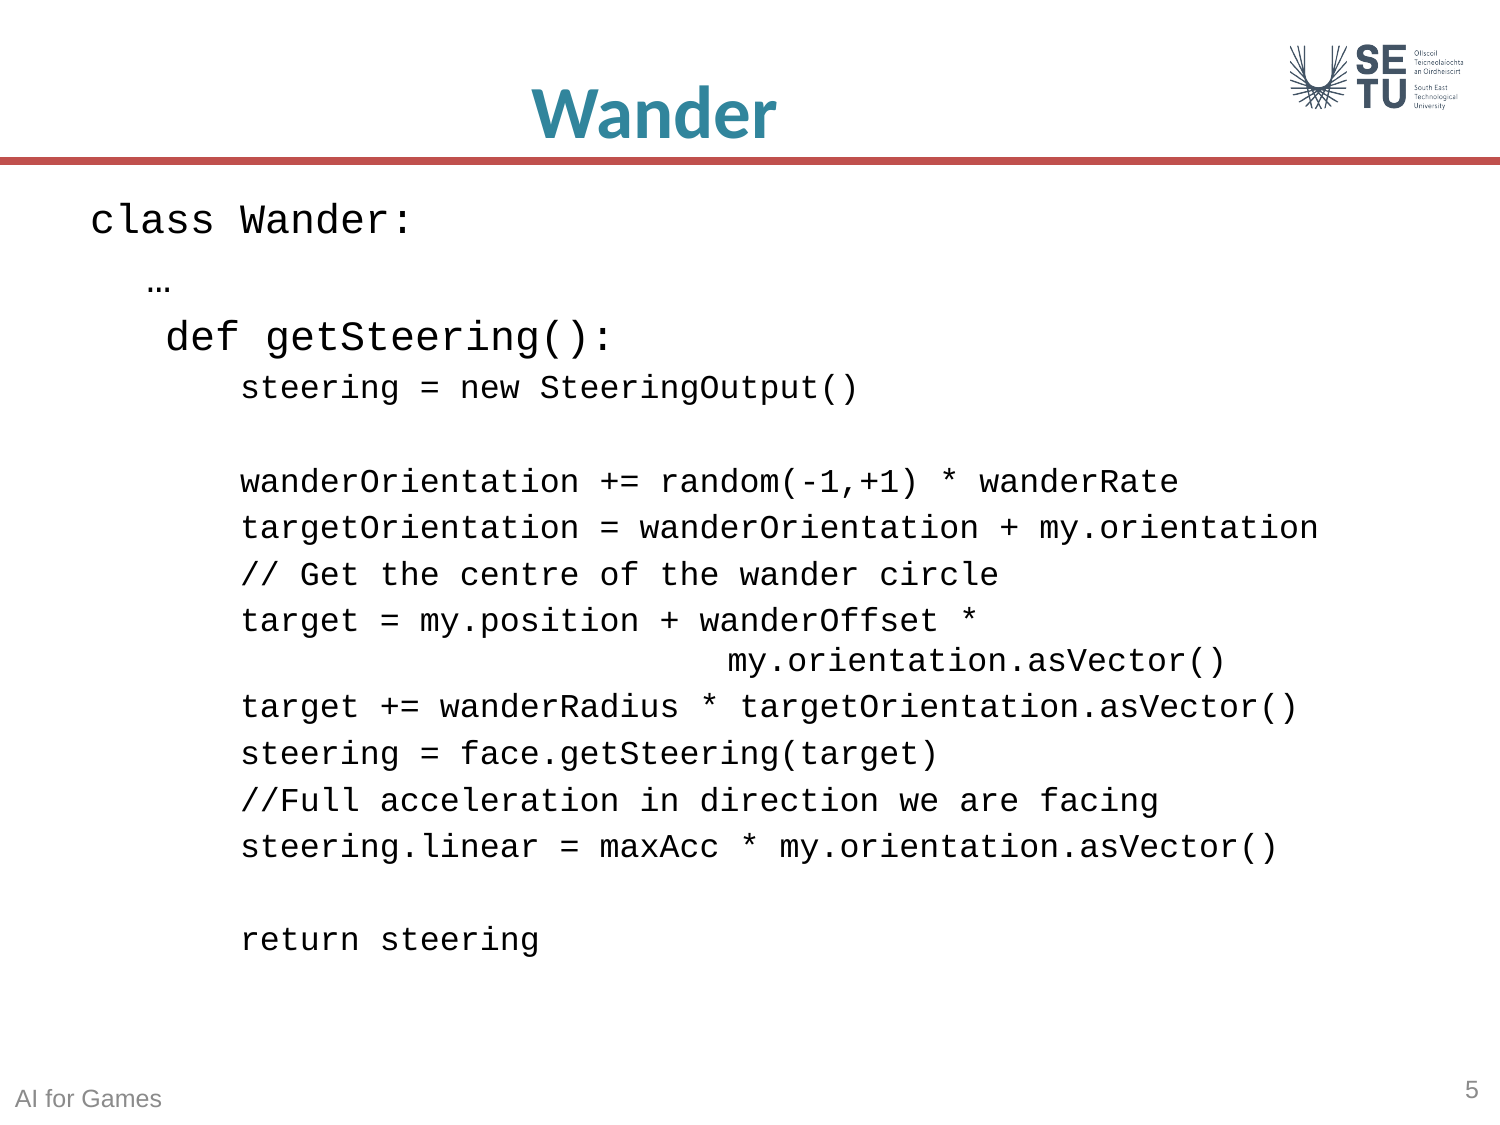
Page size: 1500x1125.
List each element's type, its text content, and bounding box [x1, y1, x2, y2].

list class Wander: … def getSteering(): steering = new SteeringOutput() wanderOrientation += random(-1,+1) * wanderRate targetOrientation = wanderOrientation + my.orientation // Get the centre of the wander circle target = my.position + wanderOffset * my.orientation.asVector() target += wanderRadius * targetOrientation.asVector() steering = face.getSteering(target) //Full acceleration in direction we are facing steering.linear = maxAcc * my.orientation.asVector() return steering [74, 184, 1471, 1006]
title Wander [74, 44, 1235, 173]
slide_number 5 [1144, 1058, 1495, 1119]
picture [1266, 15, 1487, 139]
